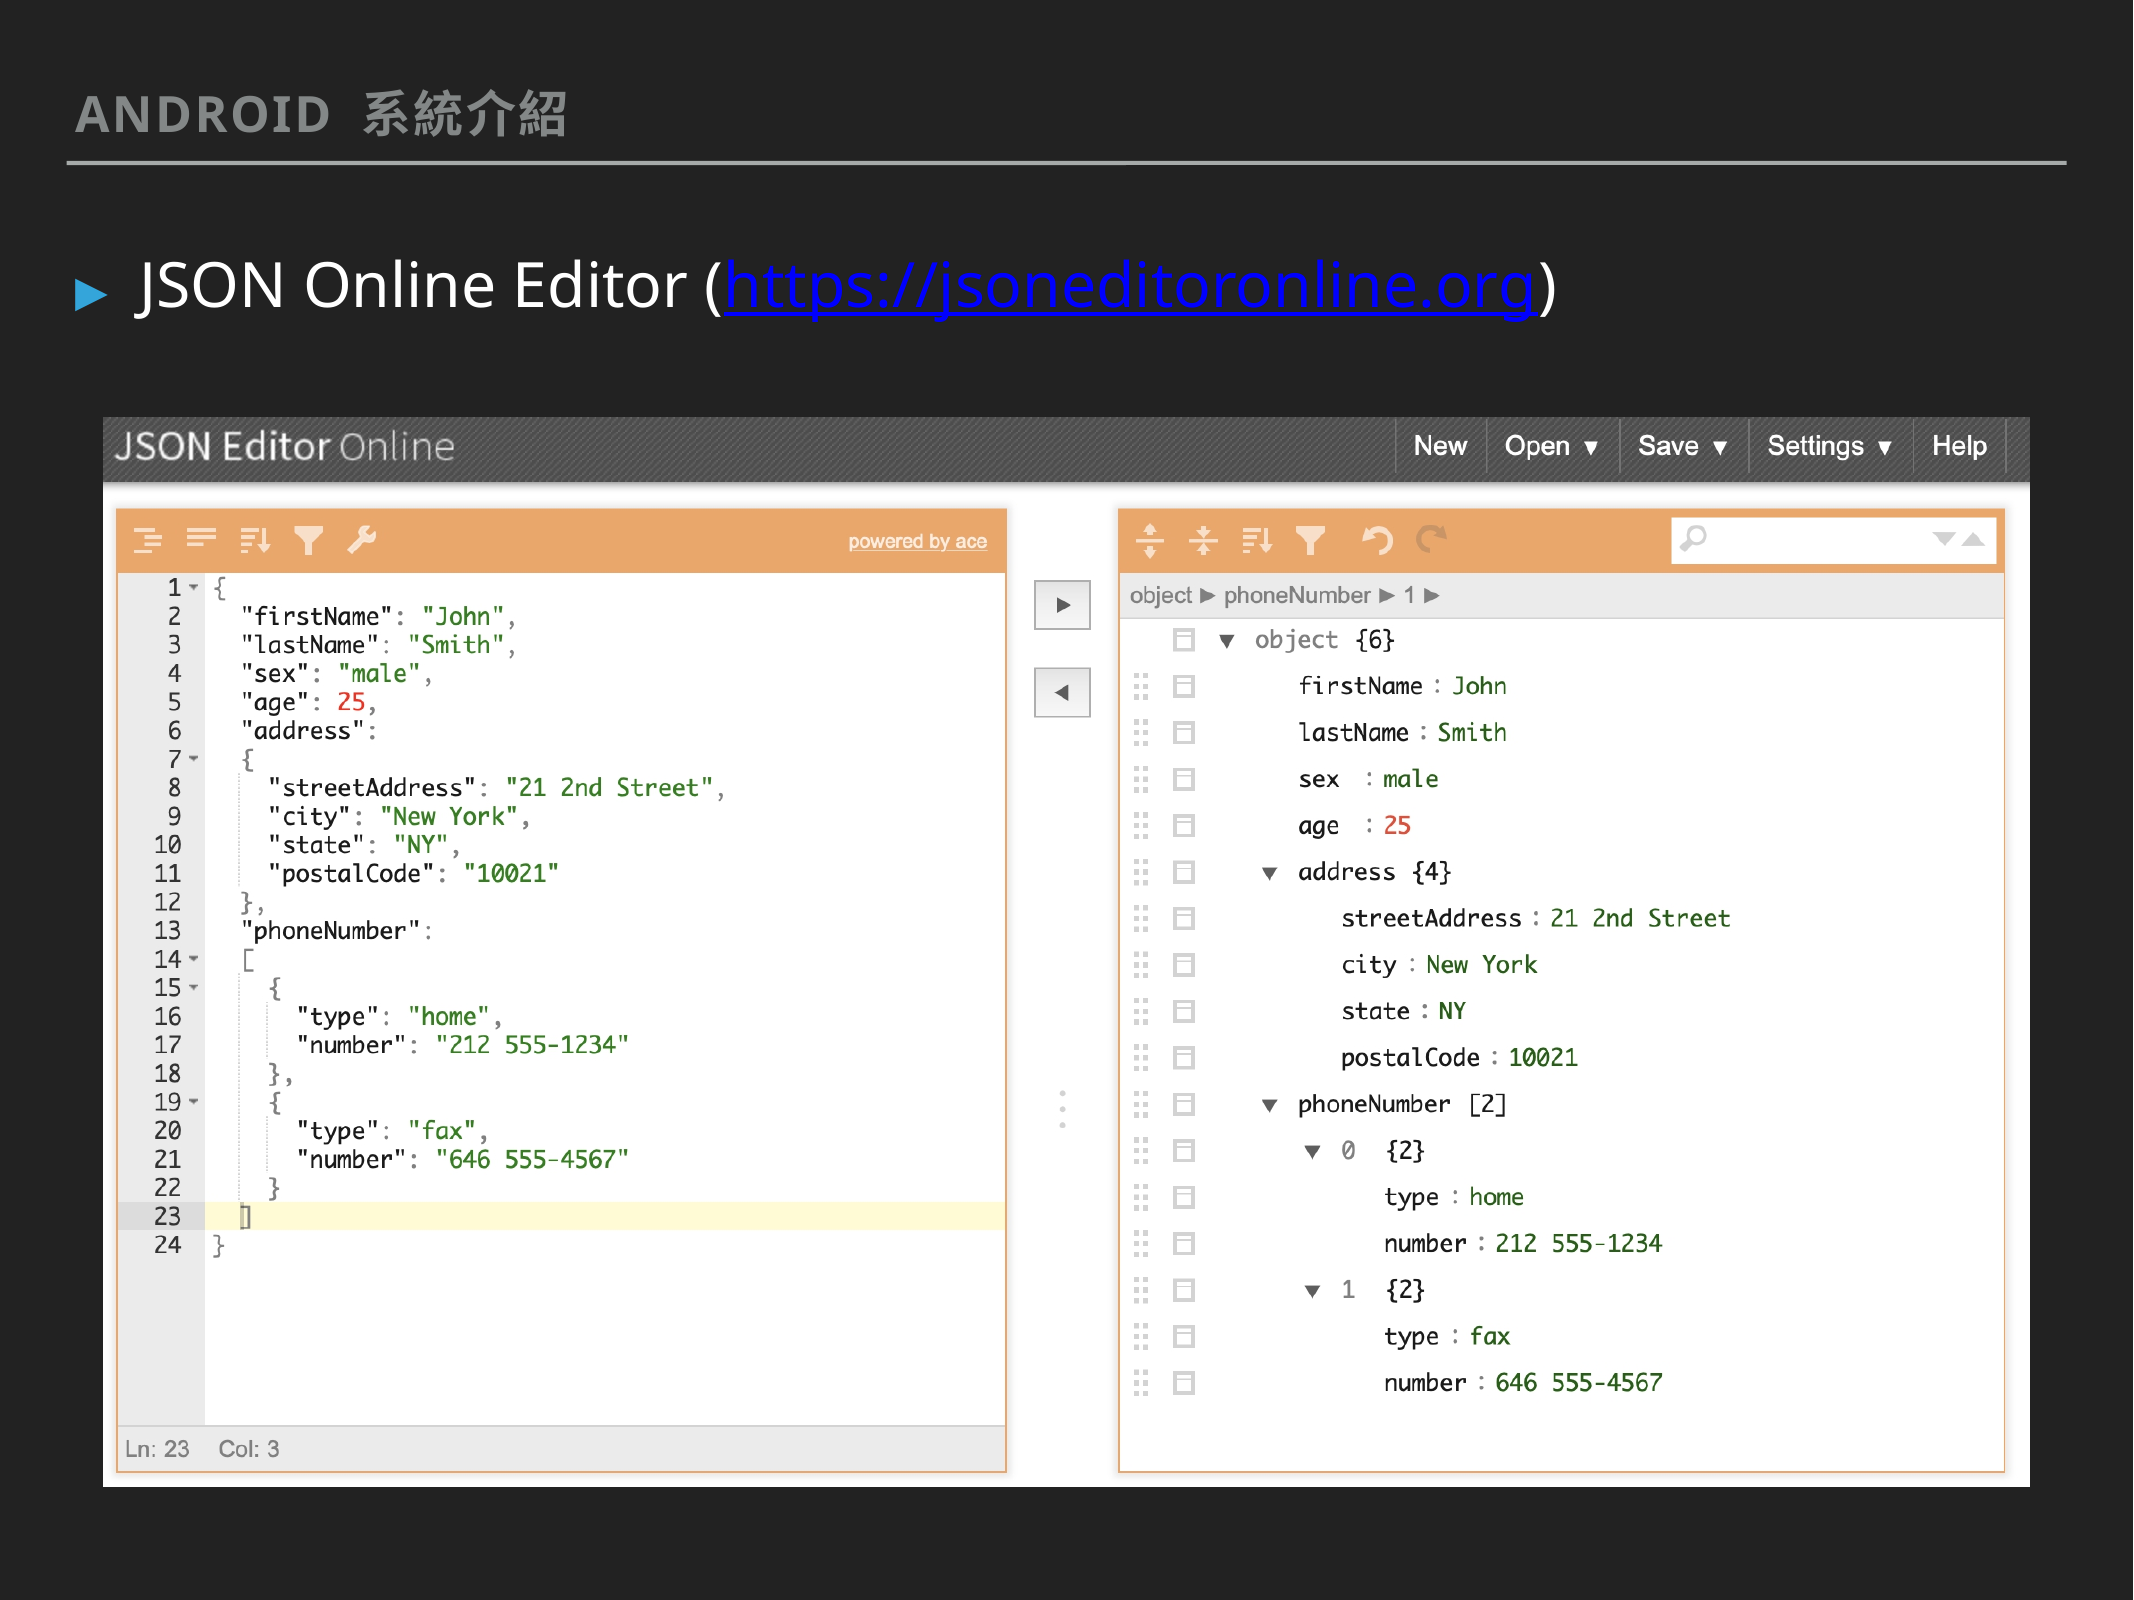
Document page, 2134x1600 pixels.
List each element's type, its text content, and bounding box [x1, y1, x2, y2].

list JSON Online Editor (https://jsoneditoronline.org) [66, 235, 2068, 1453]
list Android 系統介紹 [66, 64, 1901, 151]
picture [103, 417, 2030, 1487]
